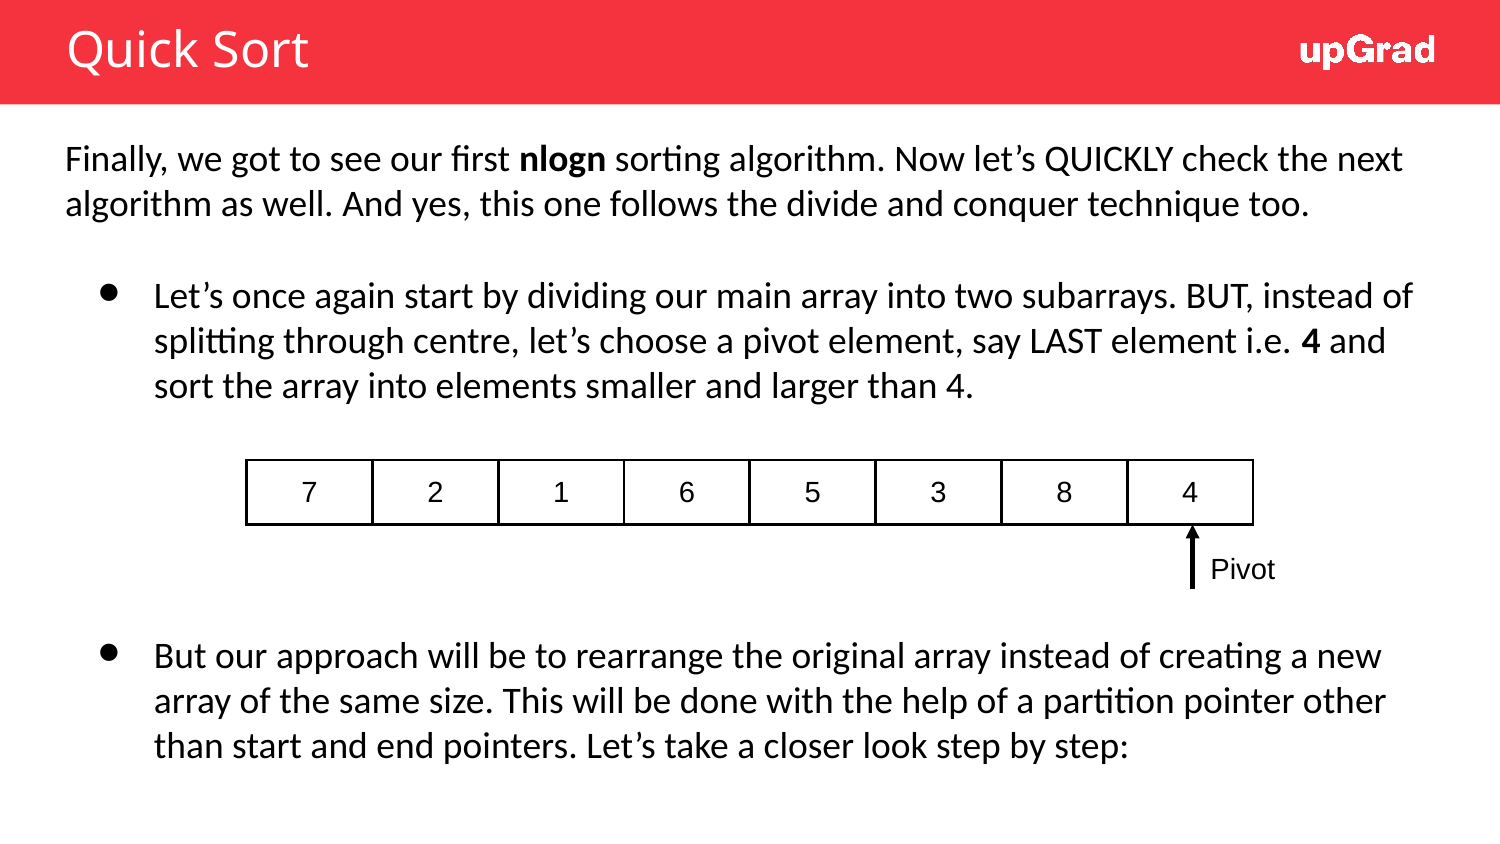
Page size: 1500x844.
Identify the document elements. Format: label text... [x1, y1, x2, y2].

table_header 7 [248, 461, 371, 523]
title Quick Sort [63, 15, 1203, 80]
table_header 3 [877, 461, 1000, 523]
table_header 8 [1003, 461, 1126, 523]
text_box [1300, 34, 1435, 71]
table_header 2 [374, 461, 497, 523]
table_header 5 [751, 461, 874, 523]
table_header 4 [1129, 461, 1252, 523]
text_box Pivot [1198, 535, 1329, 588]
table_header 6 [625, 461, 748, 523]
text_box [0, 0, 1500, 105]
text_box Finally, we got to see our first nlogn sorting algorithm. Now let’s QUICKLY check the next algorithm as well. And yes, this one follows the divide and conquer technique too. [49, 118, 1450, 521]
table_header 1 [500, 461, 623, 523]
text_box Let’s once again start by dividing our main array into two subarrays. BUT, instead of splitting through centre, let’s choose a pivot element, say LAST element i.e. 4 and sort the array into elements smaller and larger than 4. But our approach will be to rearrange the original array instead of creating a new array of the same size. This will be done with the help of a partition pointer other than start and end pointers. Let’s take a closer look step by step: [63, 256, 1435, 385]
